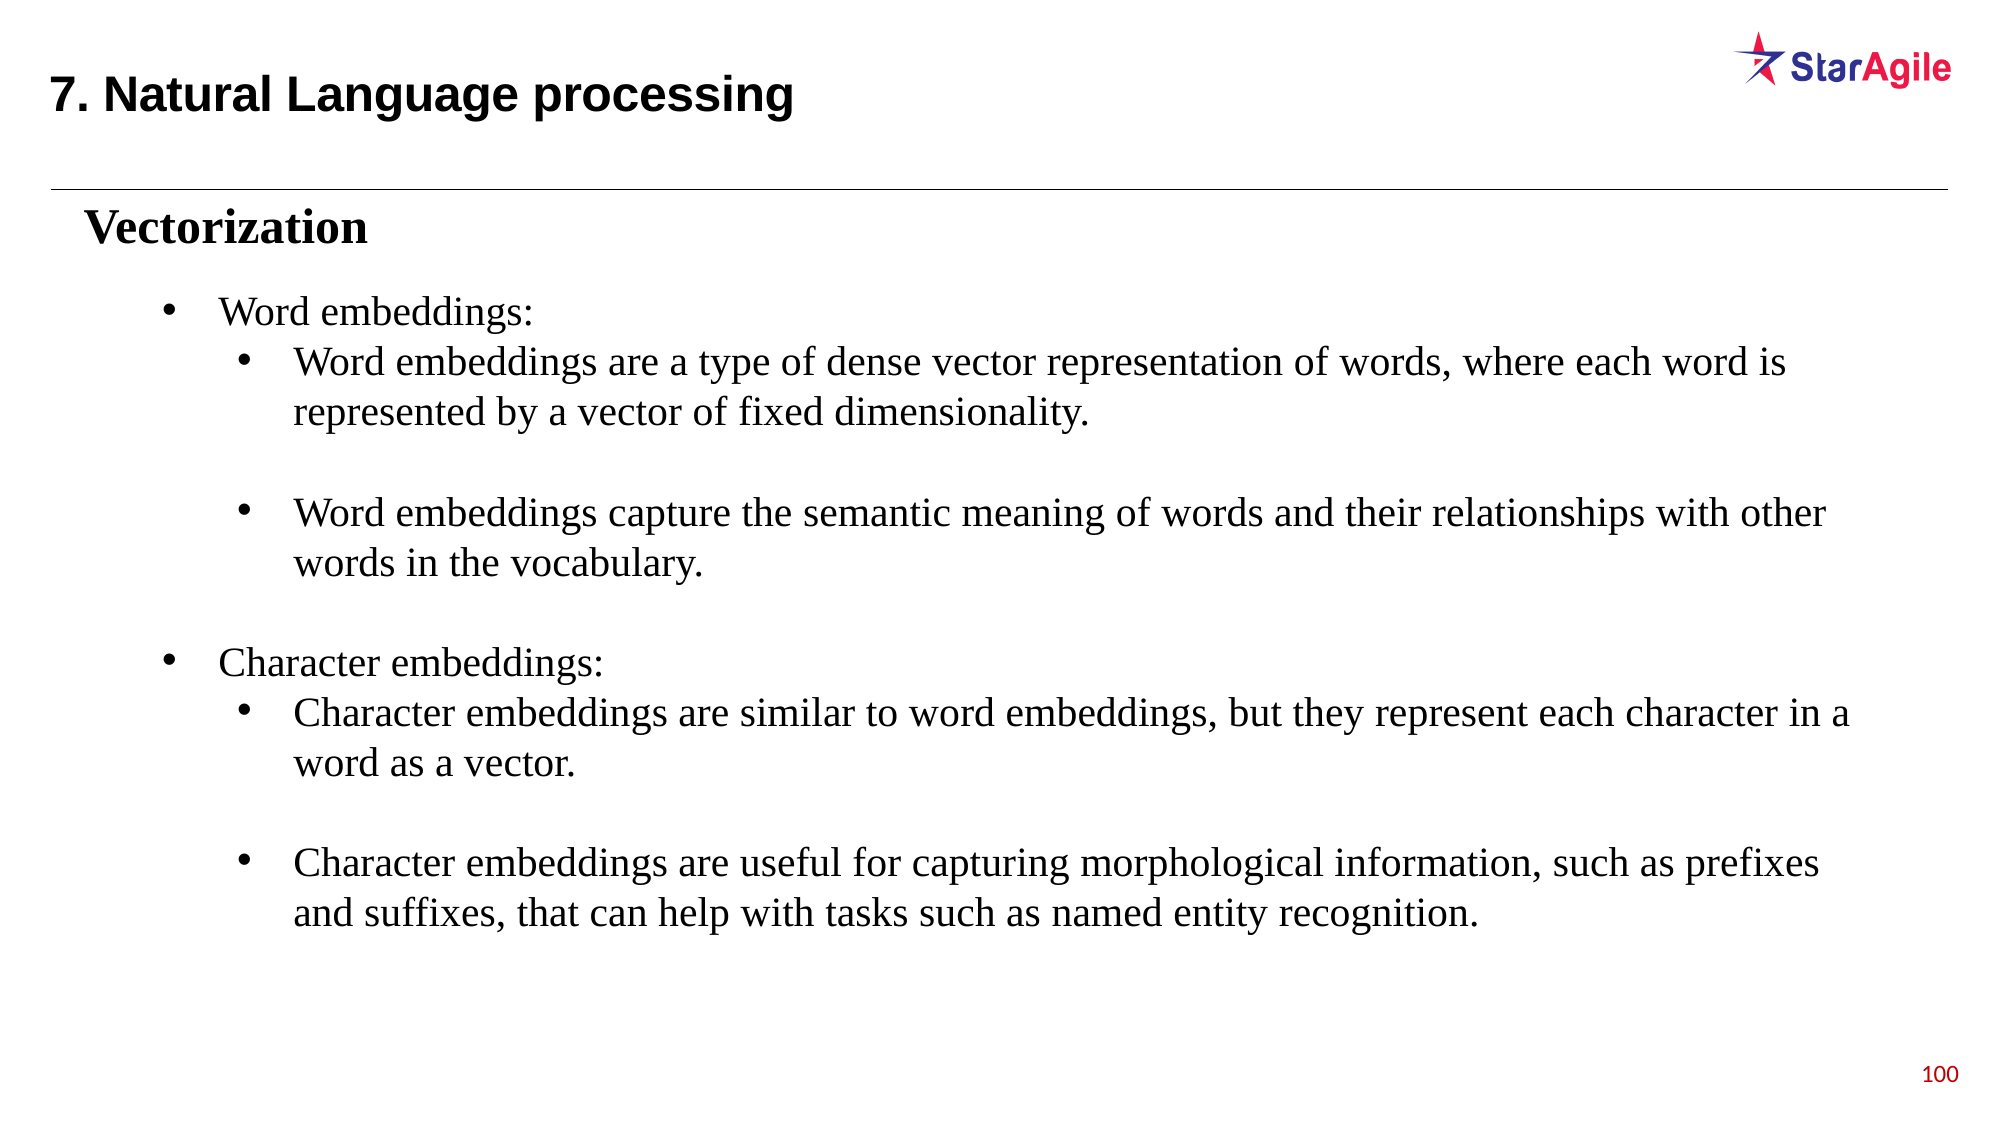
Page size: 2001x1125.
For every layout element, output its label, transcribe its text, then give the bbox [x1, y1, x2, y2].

text_box Word embeddings: Word embeddings are a type of dense vector representation of words, where each word is represented by a vector of fixed dimensionality. Word embeddings capture the semantic meaning of words and their relationships with other words in the vocabulary. Character embeddings: Character embeddings are similar to word embeddings, but they represent each character in a word as a vector. Character embeddings are useful for capturing morphological information, such as prefixes and suffixes, that can help with tasks such as named entity recognition. [147, 276, 1882, 942]
text_box 7. Natural Language processing [31, 54, 810, 130]
picture [1725, 29, 1959, 91]
text_box Vectorization [9, 186, 1952, 262]
